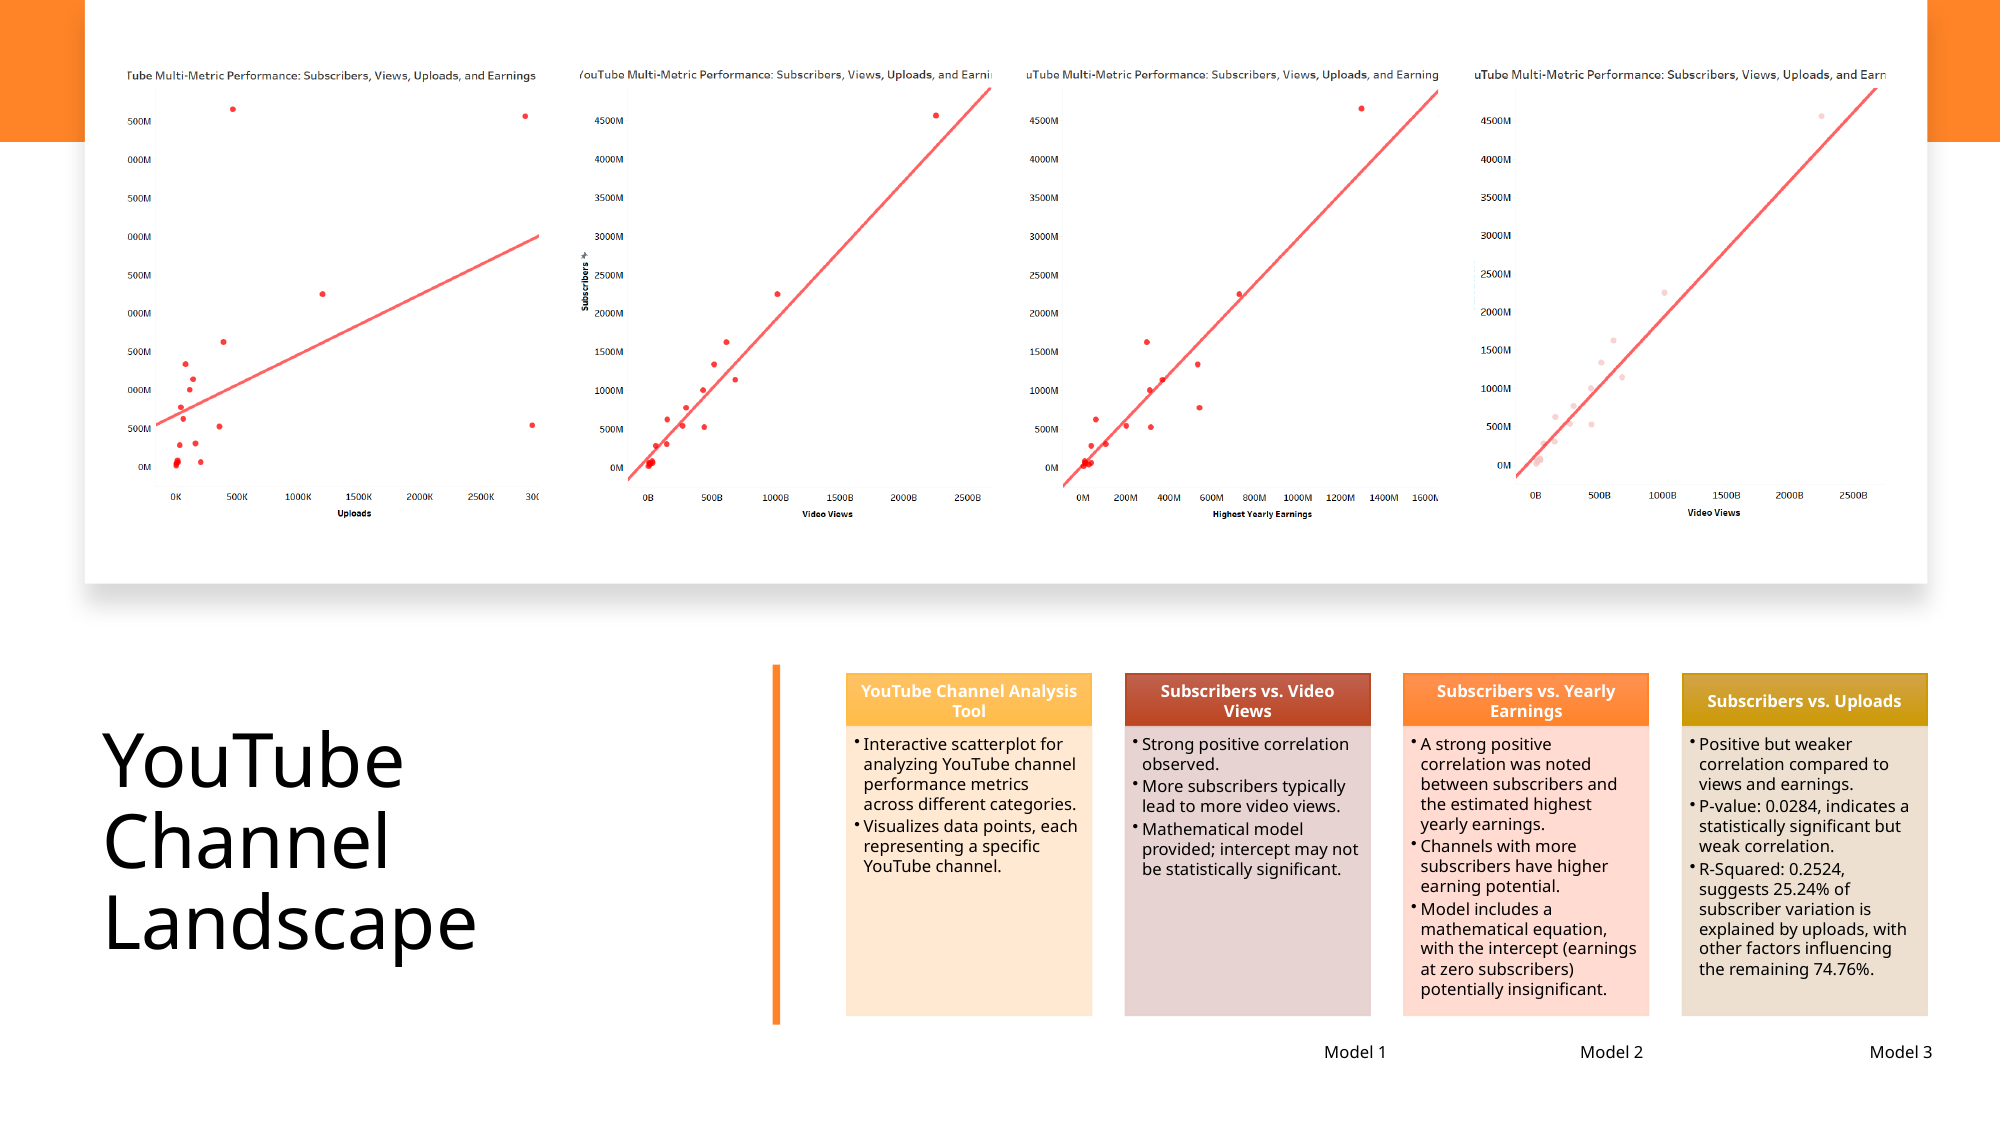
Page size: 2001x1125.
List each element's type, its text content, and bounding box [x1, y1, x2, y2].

picture [1473, 61, 1886, 525]
text_box [0, 144, 2000, 1125]
text_box Model 2 [1565, 1045, 1659, 1069]
text_box Model 3 [1854, 1034, 1948, 1069]
picture [579, 61, 992, 525]
text_box [83, 0, 1929, 585]
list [127, 62, 540, 524]
text_box Model 1 [1309, 1045, 1403, 1069]
text_box [771, 663, 782, 1026]
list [846, 644, 1928, 1045]
text_box [1929, 0, 2000, 144]
picture [1026, 61, 1439, 525]
title YouTube Channel Landscape [87, 644, 721, 1045]
text_box [0, 0, 83, 144]
